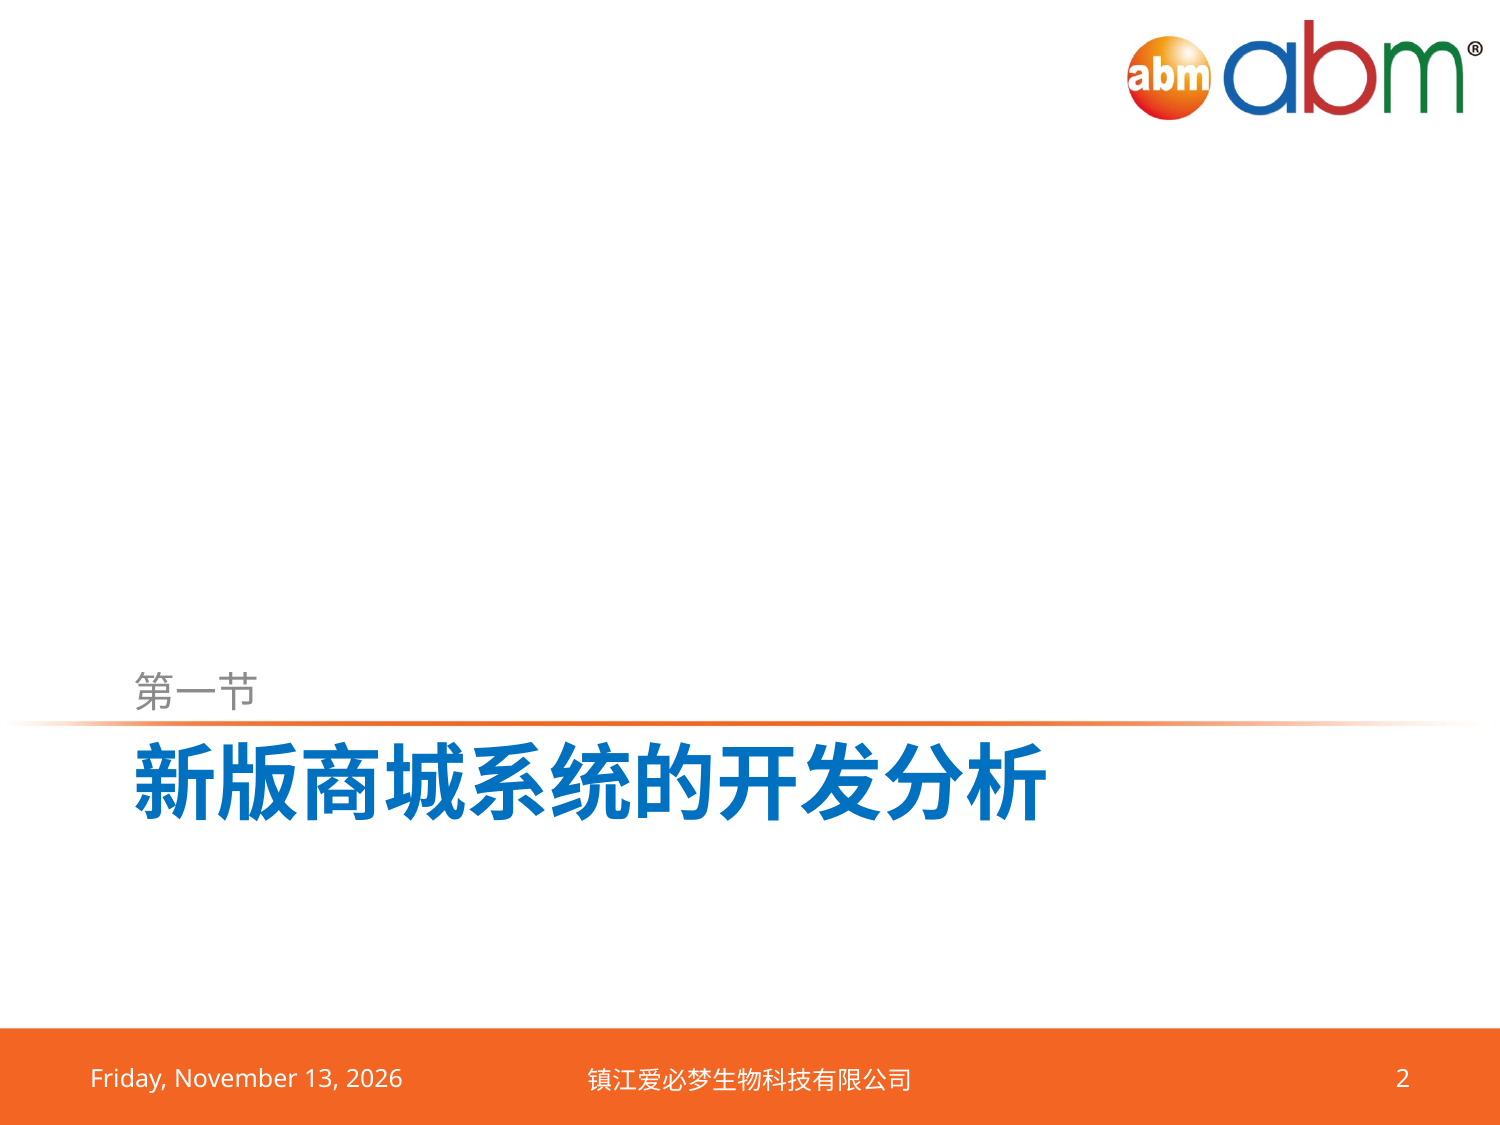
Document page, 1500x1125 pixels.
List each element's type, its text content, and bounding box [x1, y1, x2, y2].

footer 镇江爱必梦生物科技有限公司 [512, 1050, 988, 1110]
slide_number 2 [1074, 1050, 1425, 1110]
list 第一节 [118, 476, 1394, 723]
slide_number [75, 1050, 425, 1110]
picture [0, 0, 1500, 1125]
title 新版商城系统的开发分析 [118, 723, 1394, 947]
